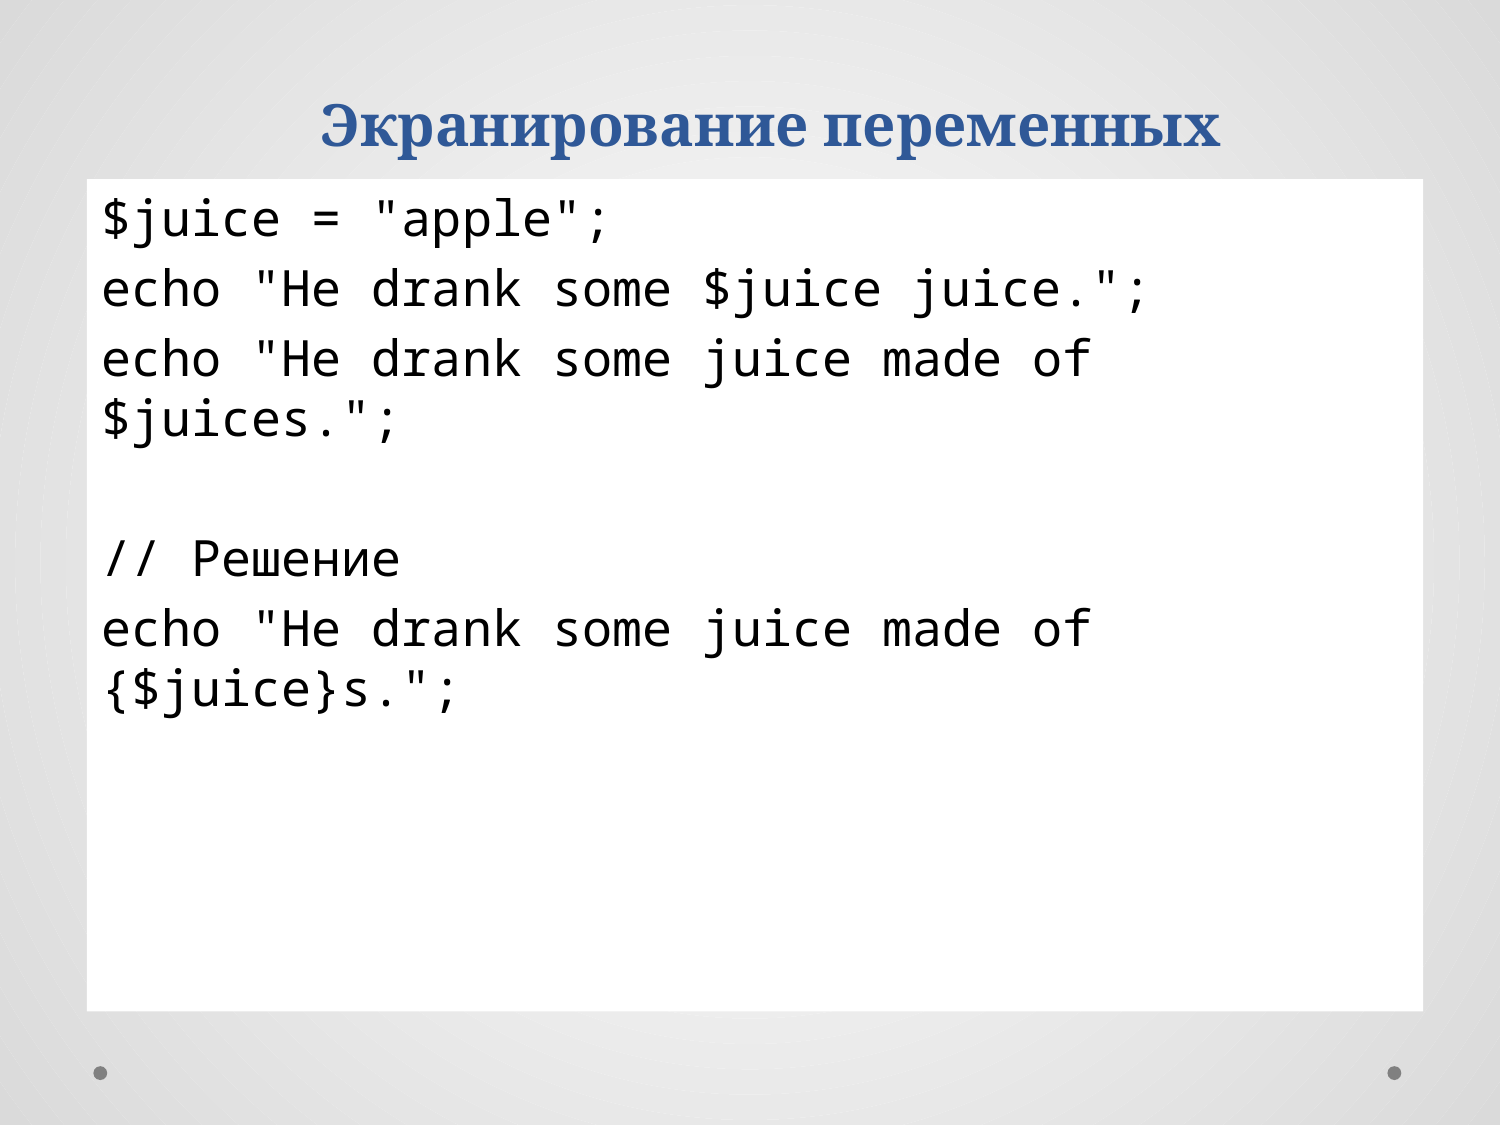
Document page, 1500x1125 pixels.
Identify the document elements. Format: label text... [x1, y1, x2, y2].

text_box $juice = "apple"; echo "He drank some $juice juice."; echo "He drank some juice made of $juices."; // Решение echo "He drank some juice made of {$juice}s."; [86, 179, 1424, 1012]
text_box Экранирование переменных [118, 80, 1424, 166]
